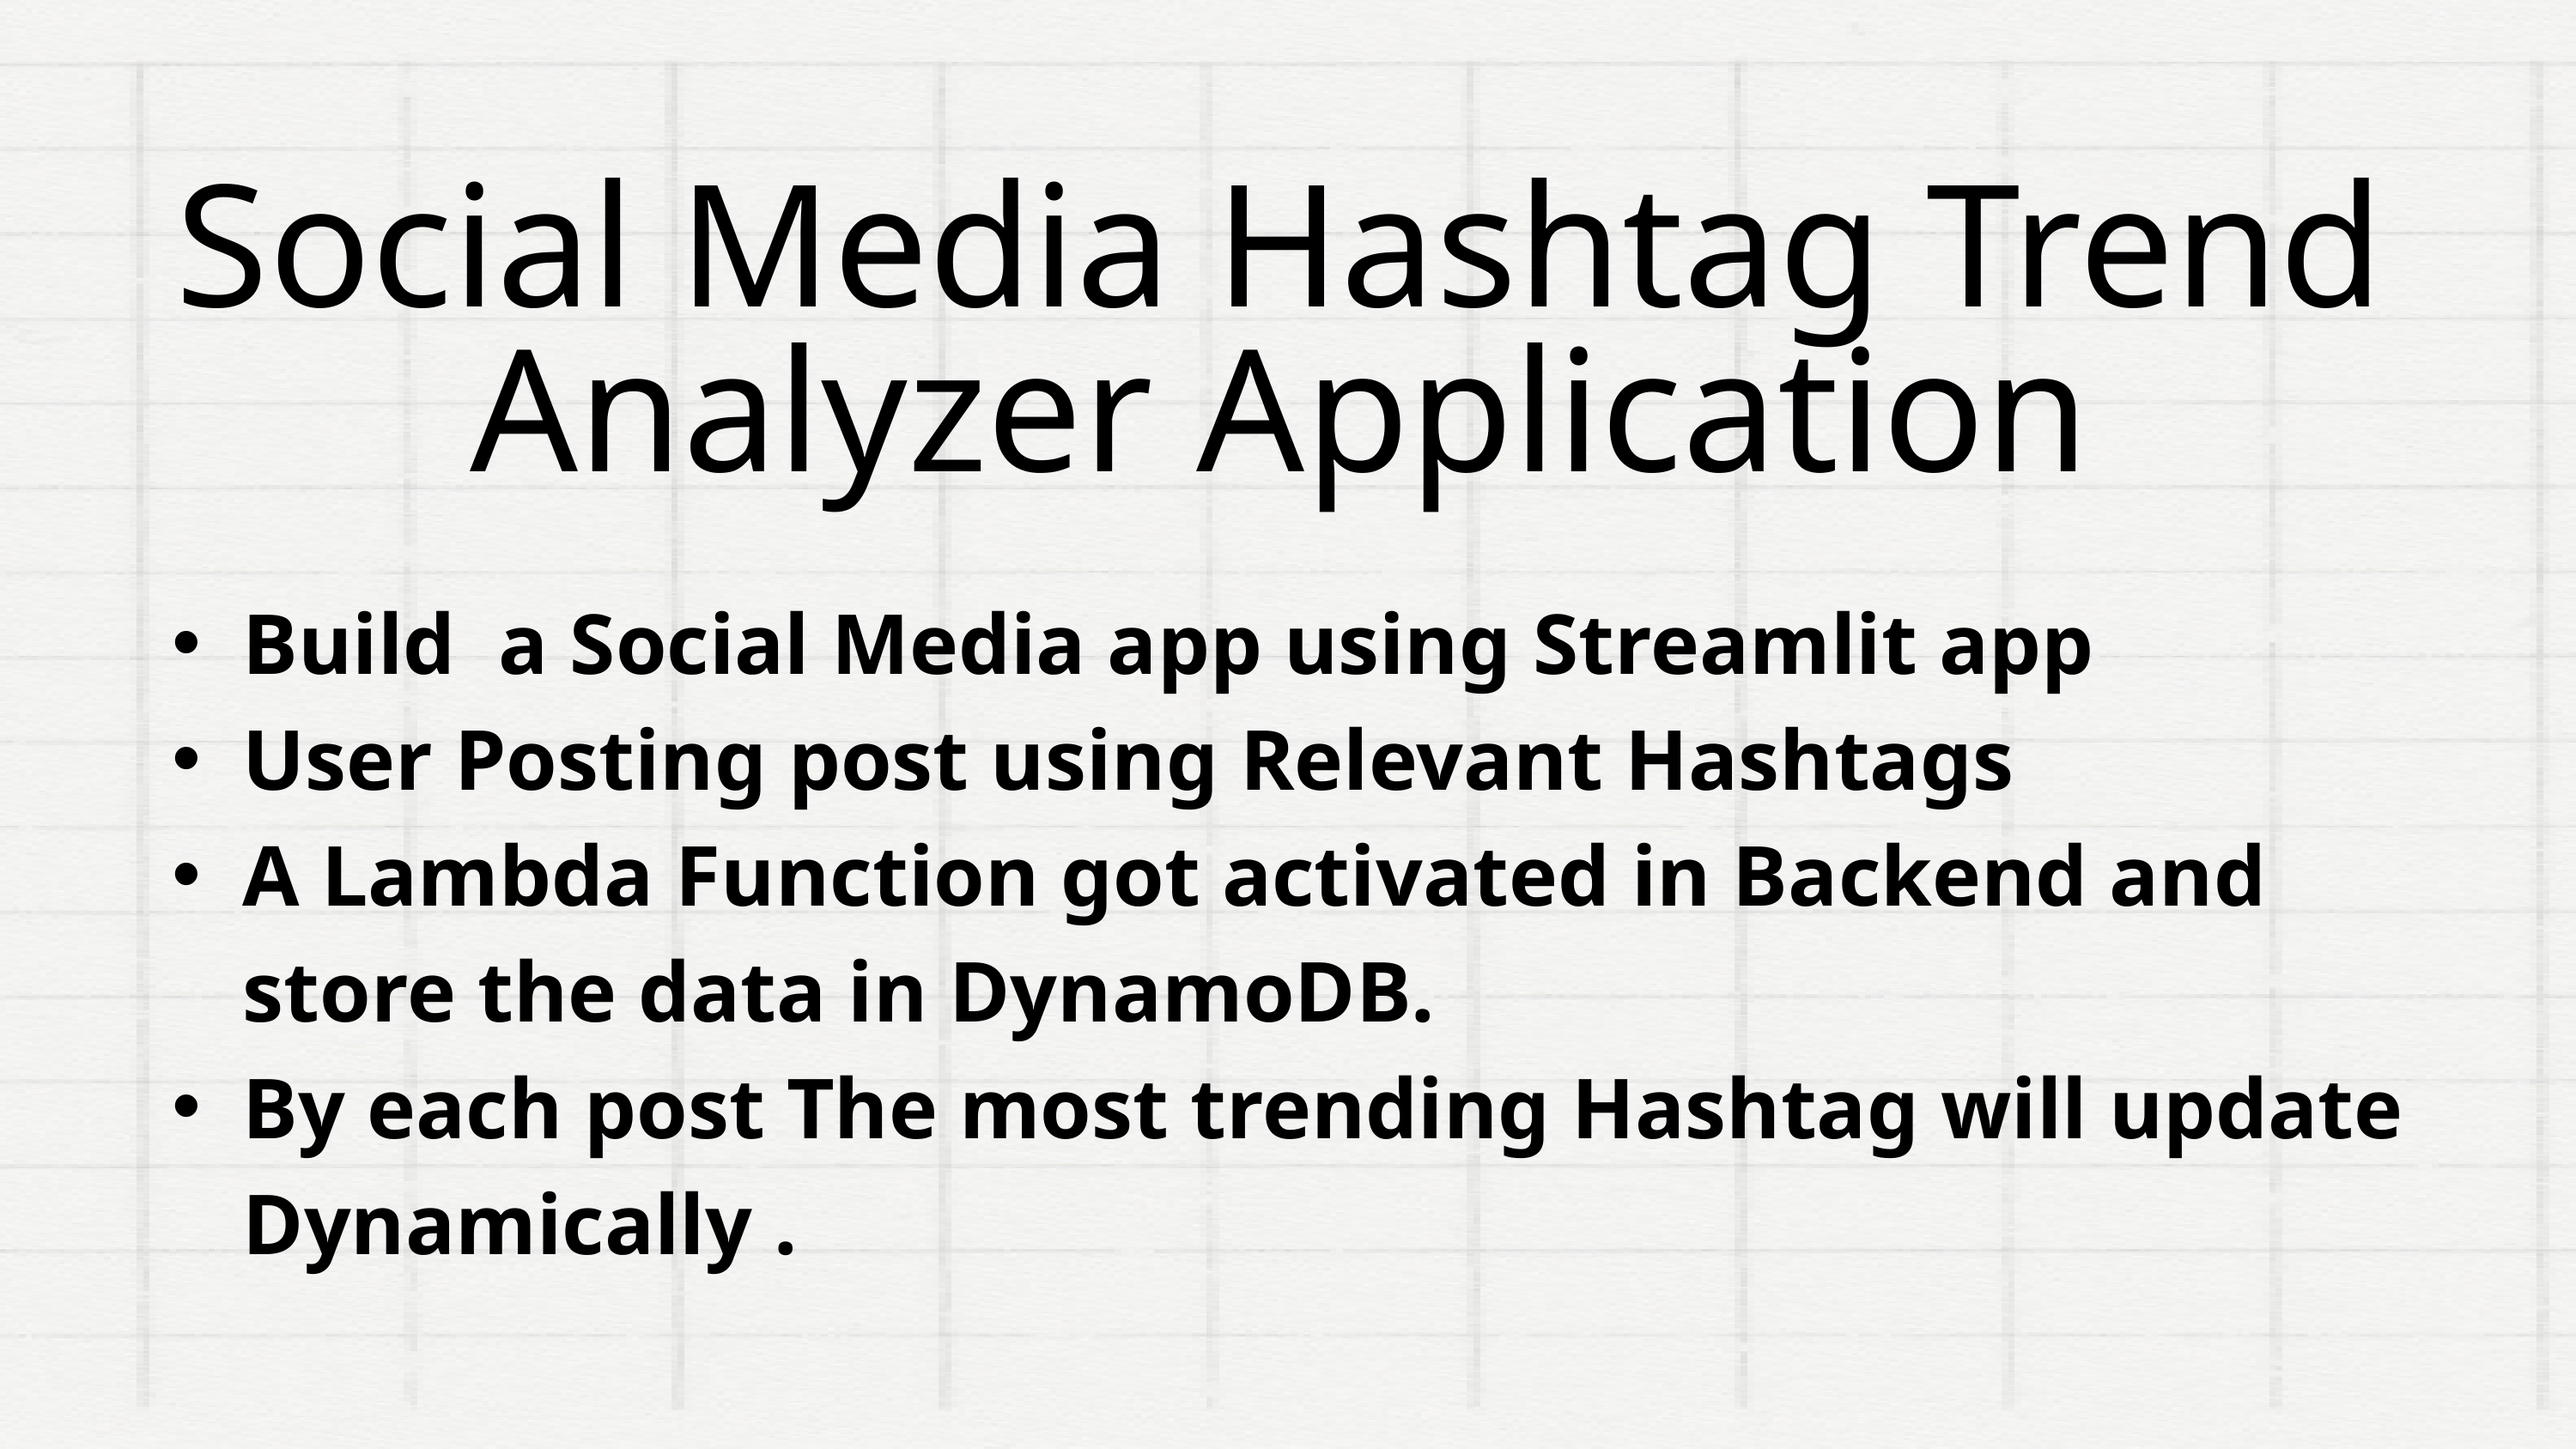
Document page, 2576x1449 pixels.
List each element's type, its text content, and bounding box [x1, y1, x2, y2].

text_box Build a Social Media app using Streamlit app User Posting post using Relevant Hashtags A Lambda Function got activated in Backend and store the data in DynamoDB. By each post The most trending Hashtag will update Dynamically . [101, 574, 2432, 1271]
text_box Social Media Hashtag Trend Analyzer Application [101, 176, 2459, 834]
text_box [0, 0, 2576, 1449]
